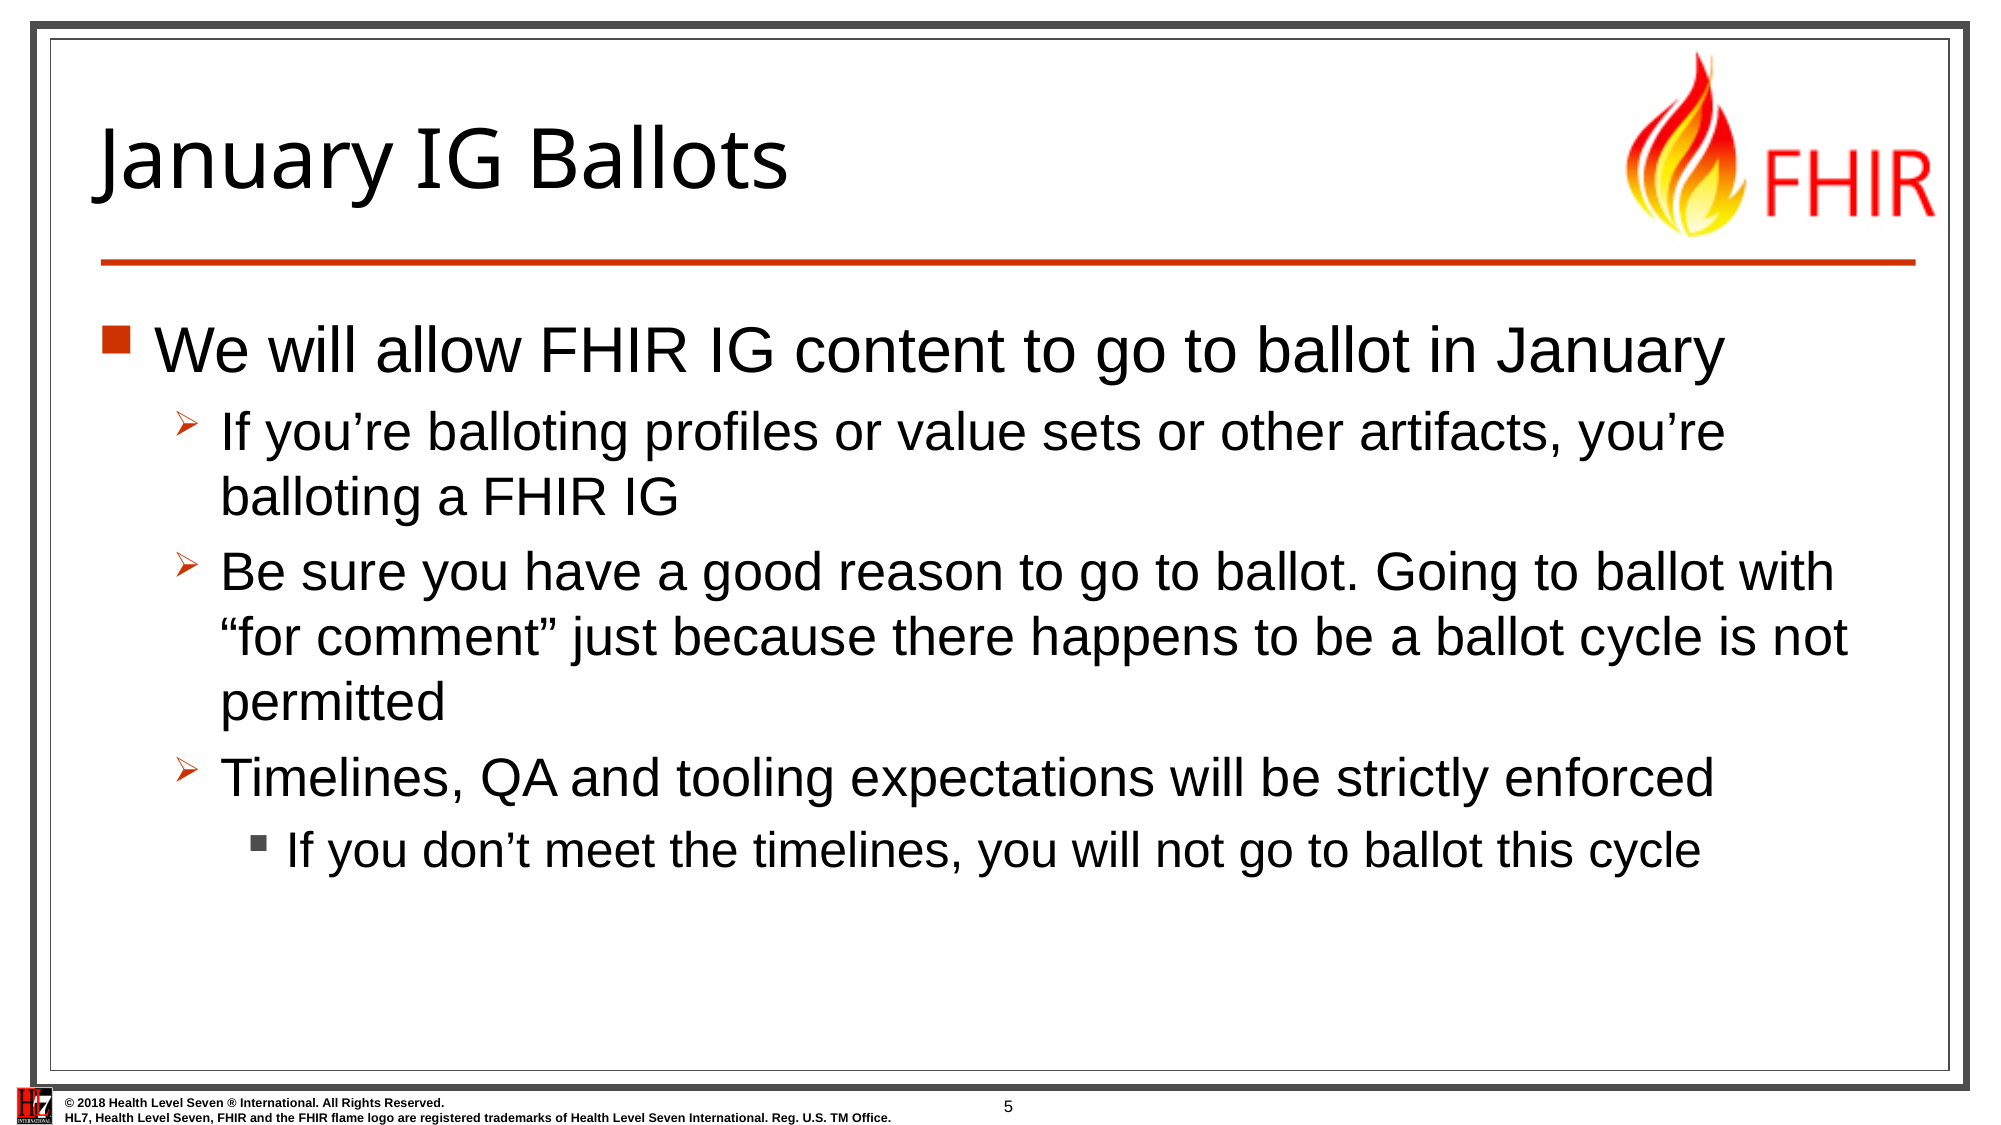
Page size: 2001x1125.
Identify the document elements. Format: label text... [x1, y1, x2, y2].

title January IG Ballots [83, 77, 1614, 213]
list We will allow FHIR IG content to go to ballot in January If you’re balloting profiles or value sets or other artifacts, you’re balloting a FHIR IG Be sure you have a good reason to go to ballot. Going to ballot with “for comment” just because there happens to be a ballot cycle is not permitted Timelines, QA and tooling expectations will be strictly enforced If you don’t meet the timelines, you will not go to ballot this cycle [83, 299, 1917, 1026]
picture [1613, 41, 1948, 247]
picture [16, 1087, 53, 1125]
slide_number 5 [949, 1087, 1067, 1125]
